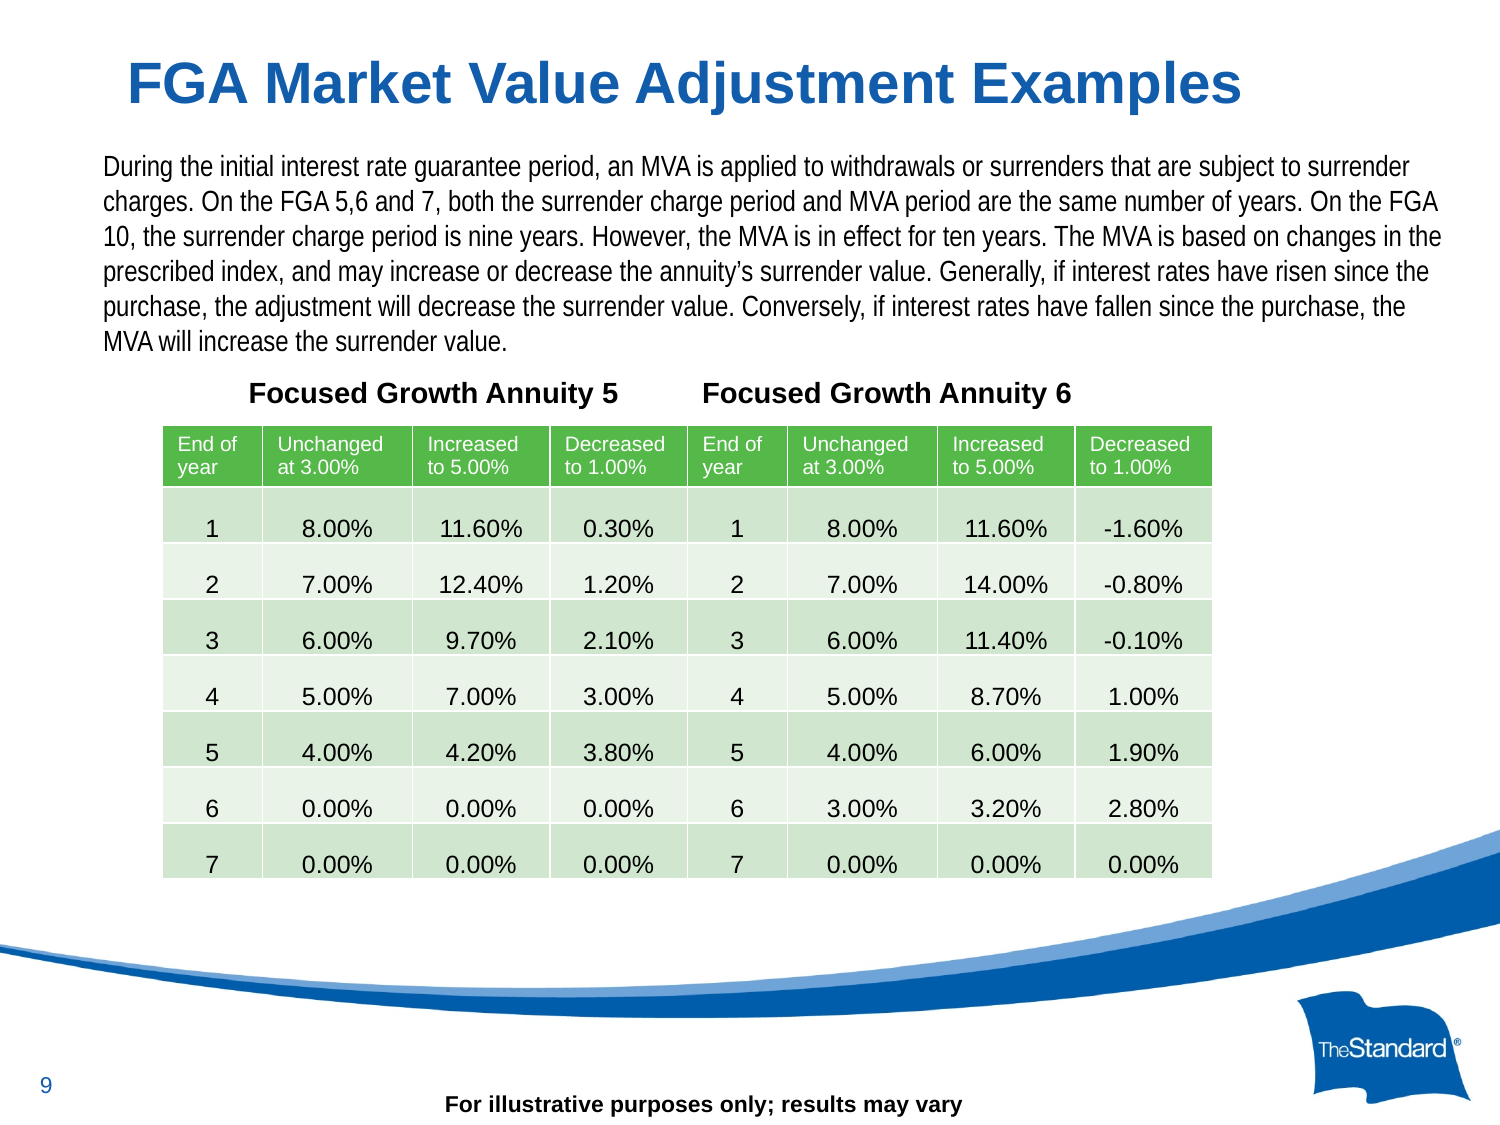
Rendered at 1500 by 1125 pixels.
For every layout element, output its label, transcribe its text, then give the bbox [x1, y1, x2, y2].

table_cell 7.00% [263, 544, 412, 598]
table_cell 8.70% [938, 656, 1074, 710]
table_cell -1.60% [1076, 488, 1212, 542]
table_header Decreased to 1.00% [551, 426, 687, 486]
table_cell 11.60% [413, 488, 549, 542]
table_cell 2.10% [551, 600, 687, 654]
table_cell 6.00% [263, 600, 412, 654]
table_cell -0.10% [1076, 600, 1212, 654]
table_cell 0.00% [263, 768, 412, 822]
table_cell 1 [163, 488, 262, 542]
title FGA Market Value Adjustment Examples [112, 37, 1450, 125]
table_cell 4.00% [788, 712, 937, 766]
table_cell 9.70% [413, 600, 549, 654]
table_cell 12.40% [413, 544, 549, 598]
table_cell 2 [163, 544, 262, 598]
table_cell 7.00% [788, 544, 937, 598]
table_cell 11.40% [938, 600, 1074, 654]
table_cell 3.80% [551, 712, 687, 766]
table_cell 0.00% [938, 824, 1074, 878]
table_header Unchanged at 3.00% [788, 426, 937, 486]
table_cell 11.60% [938, 488, 1074, 542]
table_cell 14.00% [938, 544, 1074, 598]
table_cell 6 [163, 768, 262, 822]
table_cell 3.20% [938, 768, 1074, 822]
table_cell 6.00% [938, 712, 1074, 766]
table_cell 0.00% [551, 824, 687, 878]
table_cell 7.00% [413, 656, 549, 710]
table_cell 0.00% [788, 824, 937, 878]
slide_number 9 [24, 1045, 100, 1106]
table_cell 0.00% [263, 824, 412, 878]
table_cell 4 [688, 656, 787, 710]
table_cell 2 [688, 544, 787, 598]
table_cell 1 [688, 488, 787, 542]
text_box For illustrative purposes only; results may vary [430, 1082, 979, 1125]
table_cell 3.00% [551, 656, 687, 710]
table_cell 6 [688, 768, 787, 822]
table_cell 7 [163, 824, 262, 878]
table_cell 0.00% [413, 768, 549, 822]
table_cell 8.00% [788, 488, 937, 542]
table_cell -0.80% [1076, 544, 1212, 598]
table_cell 3 [163, 600, 262, 654]
table_cell 5.00% [788, 656, 937, 710]
table_cell 4.20% [413, 712, 549, 766]
table_cell 1.20% [551, 544, 687, 598]
table_cell 5 [163, 712, 262, 766]
table_cell 4.00% [263, 712, 412, 766]
picture [0, 0, 1500, 1125]
table_header End of year [163, 426, 262, 486]
table_header End of year [688, 426, 787, 486]
table_cell 1.00% [1076, 656, 1212, 710]
table_header Unchanged at 3.00% [263, 426, 412, 486]
table_cell 0.00% [551, 768, 687, 822]
table_cell 8.00% [263, 488, 412, 542]
table_cell 5.00% [263, 656, 412, 710]
table_header Decreased to 1.00% [1076, 426, 1212, 486]
table_cell 5 [688, 712, 787, 766]
table_cell 7 [688, 824, 787, 878]
table_cell 0.30% [551, 488, 687, 542]
table_header Increased to 5.00% [938, 426, 1074, 486]
table_cell 1.90% [1076, 712, 1212, 766]
table_cell 3.00% [788, 768, 937, 822]
list During the initial interest rate guarantee period, an MVA is applied to withdrawals or surrenders that are subject to surrender charges. On the FGA 5,6 and 7, both the surrender charge period and MVA period are the same number of years. On the FGA 10, the surrender charge period is nine years. However, the MVA is in effect for ten years. The MVA is based on changes in the prescribed index, and may increase or decrease the annuity’s surrender value. Generally, if interest rates have risen since the purchase, the adjustment will decrease the surrender value. Conversely, if interest rates have fallen since the purchase, the MVA will increase the surrender value. Focused Growth Annuity 5 Focused Growth Annuity 6 [50, 137, 1463, 900]
table_cell 0.00% [413, 824, 549, 878]
table_cell 4 [163, 656, 262, 710]
table_cell 0.00% [1076, 824, 1212, 878]
table_cell 2.80% [1076, 768, 1212, 822]
table_cell 6.00% [788, 600, 937, 654]
table_cell 3 [688, 600, 787, 654]
table_header Increased to 5.00% [413, 426, 549, 486]
